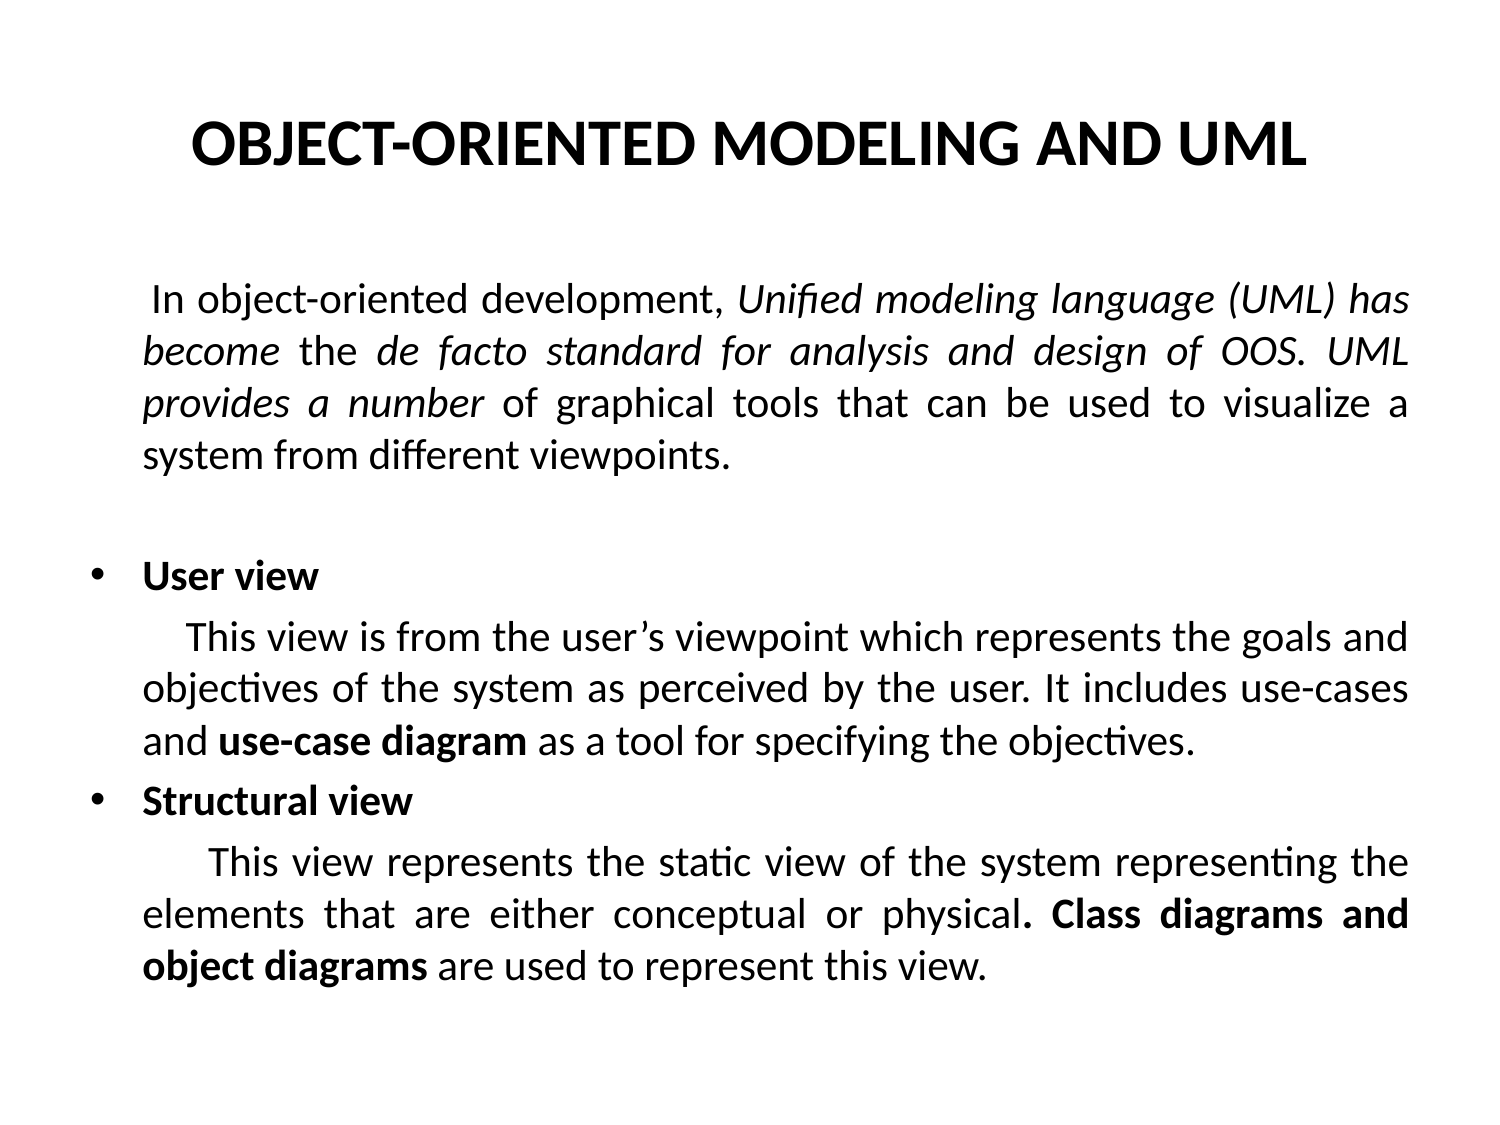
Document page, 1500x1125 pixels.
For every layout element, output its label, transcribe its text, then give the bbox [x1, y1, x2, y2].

title OBJECT-ORIENTED MODELING AND UML [75, 45, 1425, 233]
list In object-oriented development, Unified modeling language (UML) has become the de facto standard for analysis and design of OOS. UML provides a number of graphical tools that can be used to visualize a system from different viewpoints. User view This view is from the user’s viewpoint which represents the goals and objectives of the system as perceived by the user. It includes use-cases and use-case diagram as a tool for specifying the objectives. Structural view This view represents the static view of the system representing the elements that are either conceptual or physical. Class diagrams and object diagrams are used to represent this view. [75, 262, 1425, 1005]
